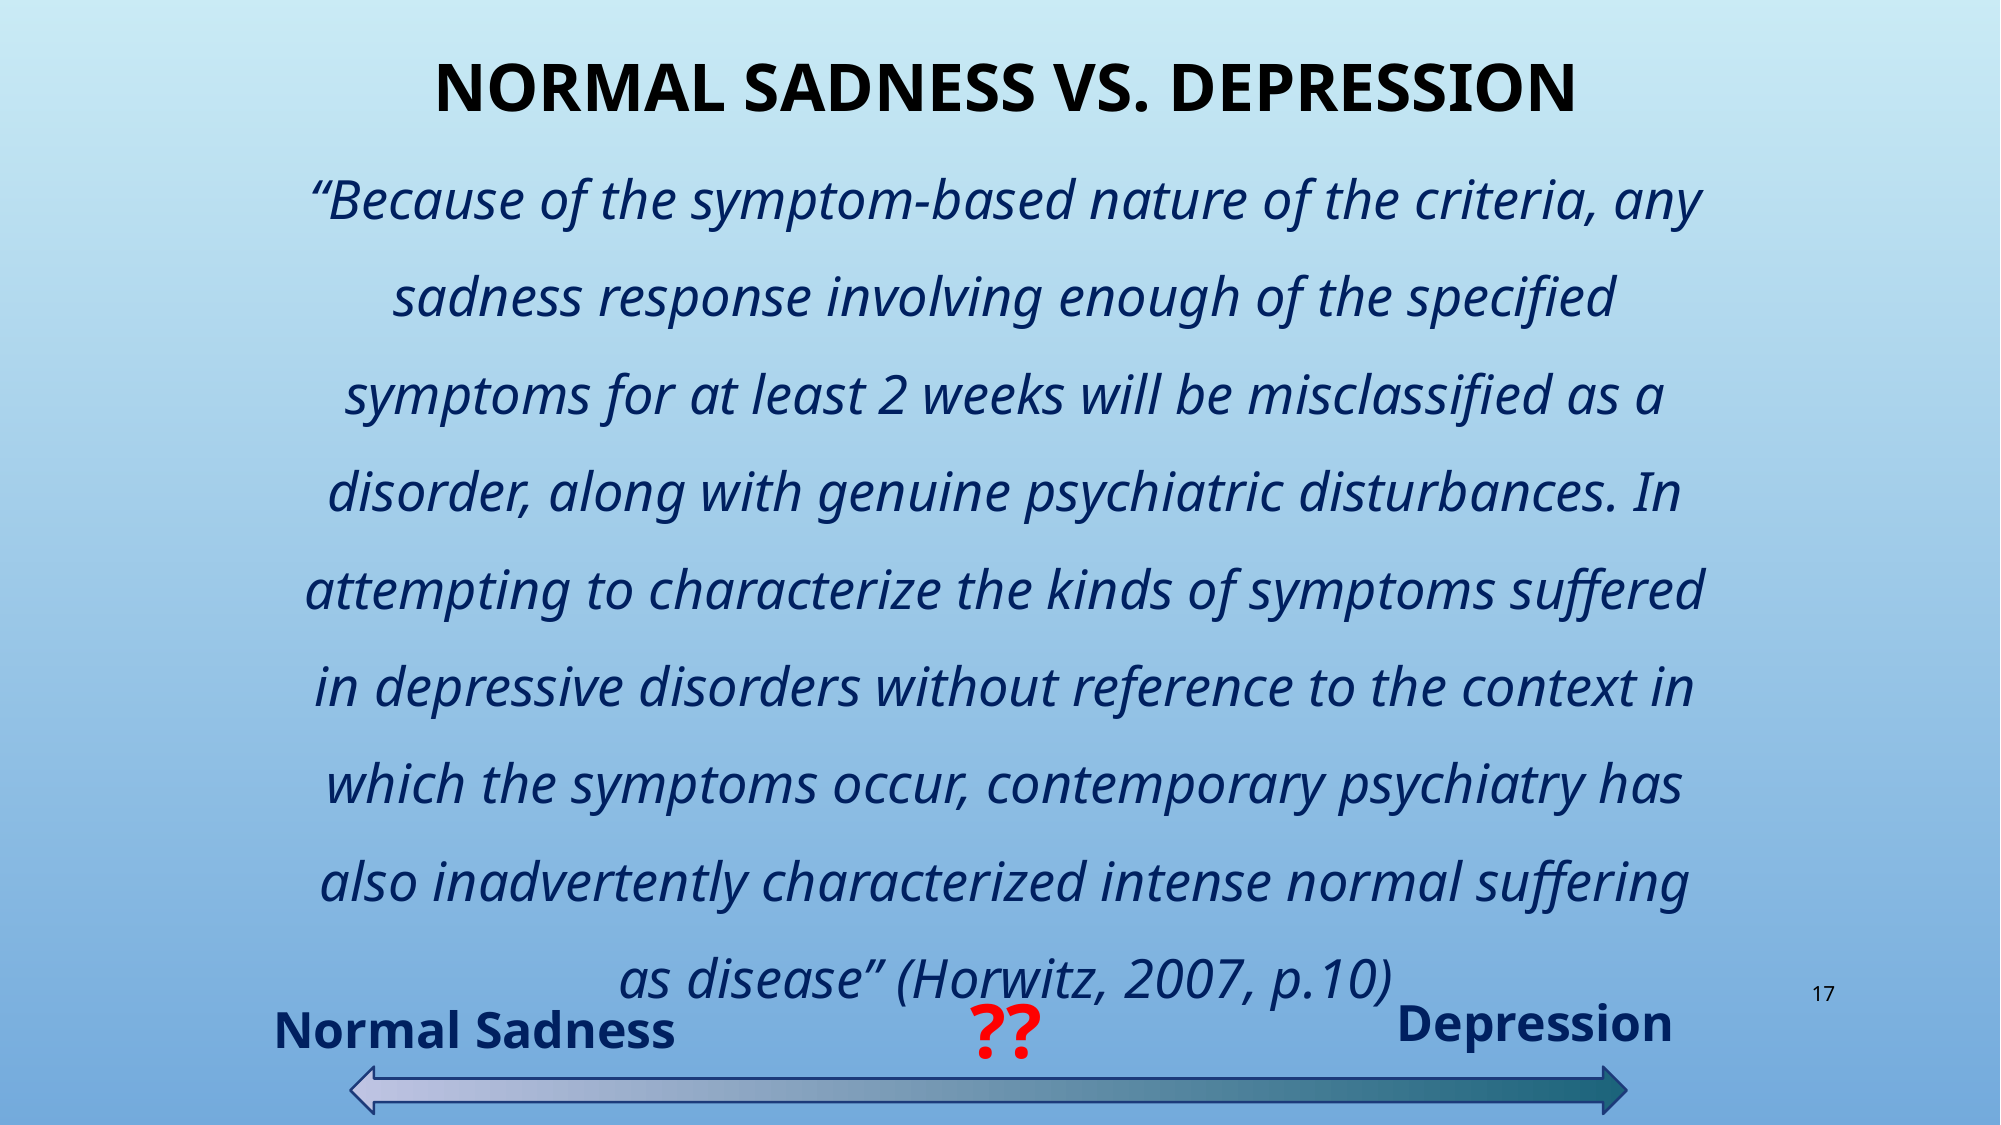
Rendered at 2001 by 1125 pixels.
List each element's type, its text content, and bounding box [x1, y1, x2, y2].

title Normal Sadness vs. Depression [270, 3, 1742, 133]
text_box ?? [955, 976, 1057, 1082]
slide_number 17 [1724, 965, 1851, 1025]
text_box Normal Sadness [258, 990, 692, 1066]
text_box [349, 1065, 1628, 1116]
text_box “Because of the symptom-based nature of the criteria, any sadness response involving enough of the specified symptoms for at least 2 weeks will be misclassified as a disorder, along with genuine psychiatric disturbances. In attempting to characterize the kinds of symptoms suffered in depressive disorders without reference to the context in which the symptoms occur, contemporary psychiatry has also inadvertently characterized intense normal suffering as disease” (Horwitz, 2007, p.10) [287, 125, 1725, 1018]
text_box Depression [1381, 983, 1690, 1059]
